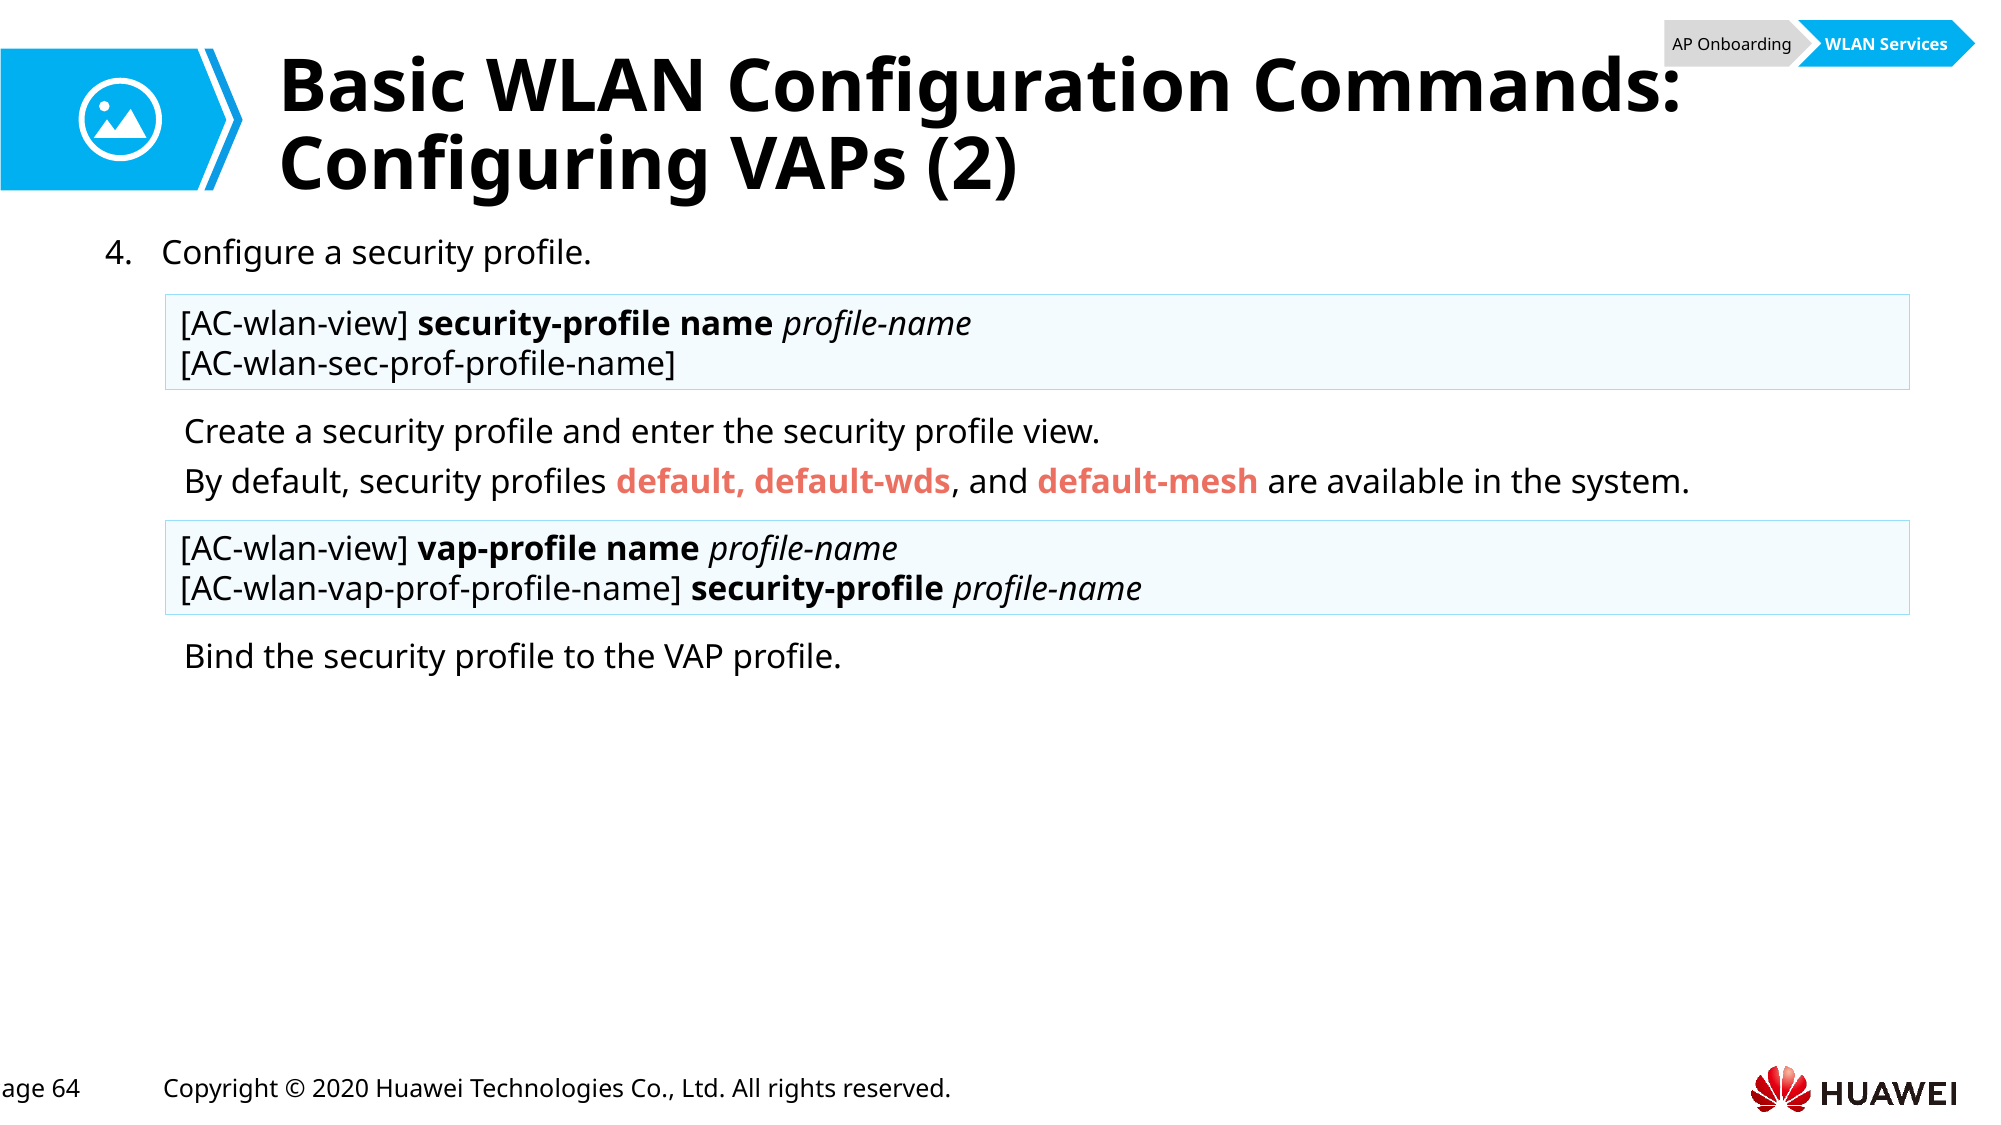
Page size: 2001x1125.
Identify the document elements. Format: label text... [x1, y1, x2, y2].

text_box Create a security profile and enter the security profile view. By default, security profiles default, default-wds, and default-mesh are available in the system. [169, 392, 1910, 508]
picture [1751, 1066, 1956, 1112]
text_box [AC-wlan-view] security-profile name profile-name [AC-wlan-sec-prof-profile-name] [165, 294, 1910, 390]
text_box Configure a security profile. [90, 223, 1910, 279]
text_box WLAN Services [1798, 20, 1976, 67]
title Basic WLAN Configuration Commands: Configuring VAPs (2) [261, 73, 1875, 180]
text_box AP Onboarding [1664, 20, 1812, 67]
text_box [AC-wlan-view] vap-profile name profile-name [AC-wlan-vap-prof-profile-name] security-profile profile-name [165, 520, 1910, 615]
text_box Bind the security profile to the VAP profile. [169, 618, 1910, 683]
